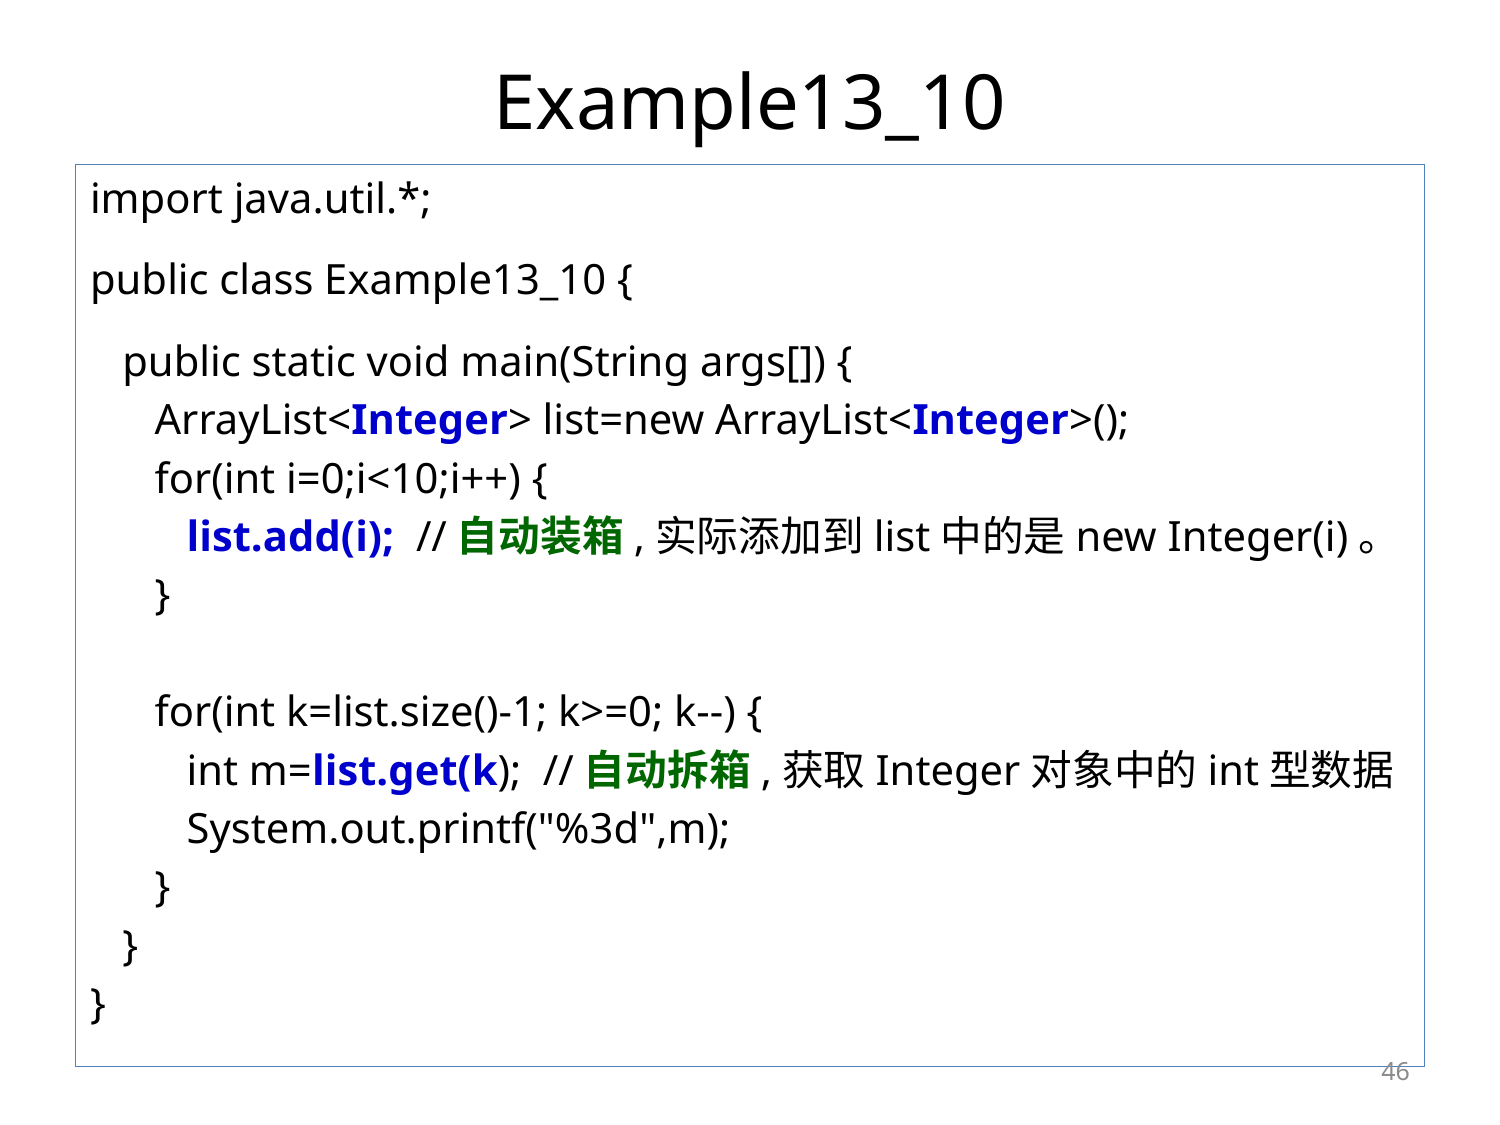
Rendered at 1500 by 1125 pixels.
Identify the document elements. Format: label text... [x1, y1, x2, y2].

slide_number 46 [1074, 1042, 1425, 1103]
title Example13_10 [75, 45, 1425, 153]
list import java.util.*; public class Example13_10 { public static void main(String args[]) { ArrayList<Integer> list=new ArrayList<Integer>(); for(int i=0;i<10;i++) { list.add(i); //自动装箱,实际添加到list中的是new Integer(i)。 } for(int k=list.size()-1; k>=0; k--) { int m=list.get(k); //自动拆箱,获取Integer对象中的int型数据 System.out.printf("%3d",m); } } } [75, 164, 1425, 1067]
